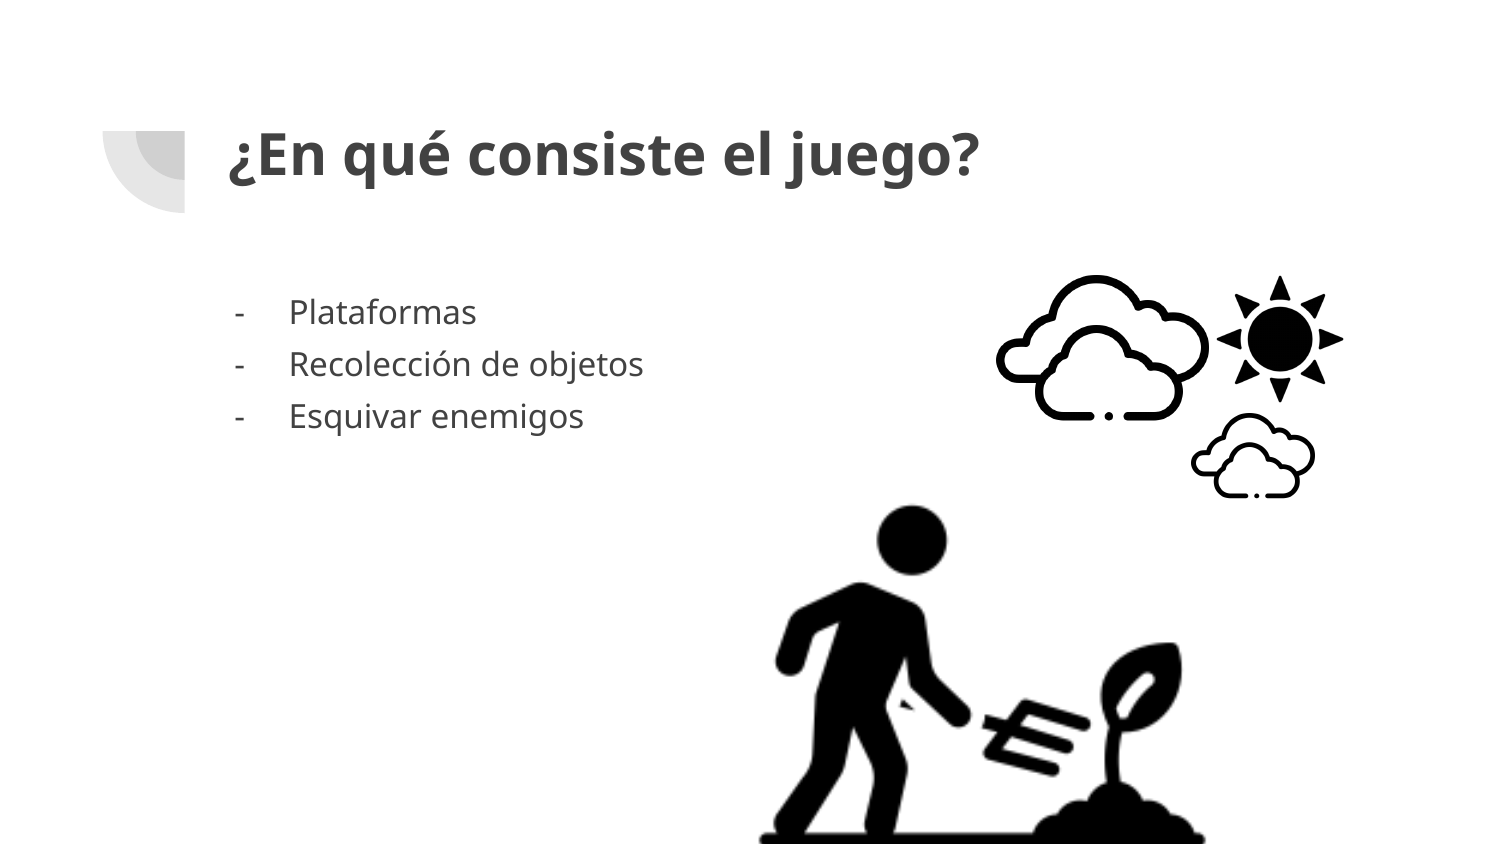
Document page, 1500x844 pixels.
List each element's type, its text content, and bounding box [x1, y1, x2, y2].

picture [742, 241, 1352, 844]
title ¿En qué consiste el juego? [213, 98, 1368, 263]
list Plataformas Recolección de objetos Esquivar enemigos [198, 267, 991, 685]
list Plataformas Recolección de objetos Esquivar enemigos [1227, 418, 1352, 685]
